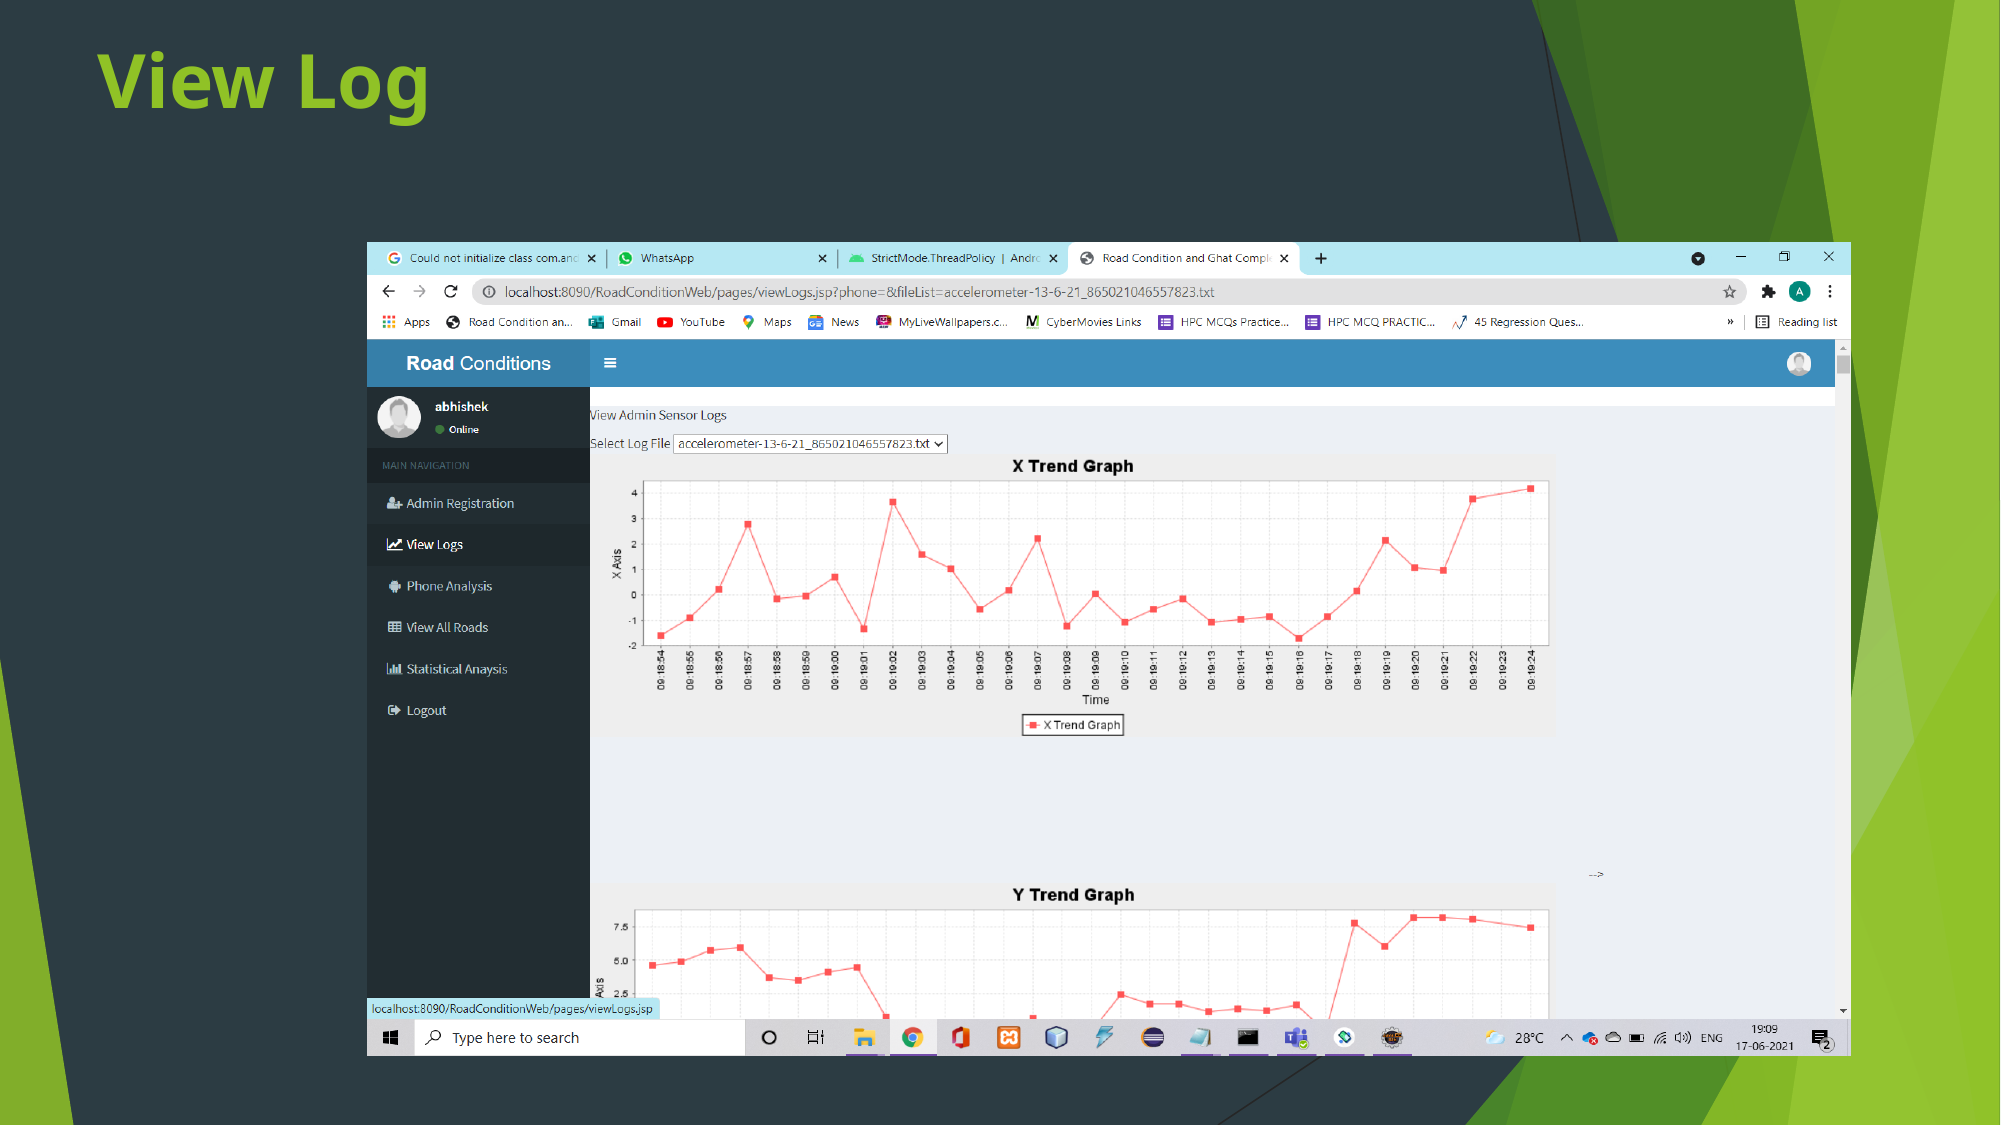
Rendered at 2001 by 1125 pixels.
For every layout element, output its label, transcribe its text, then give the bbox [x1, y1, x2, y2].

picture [367, 242, 1851, 1056]
title View Log [82, 25, 1493, 243]
